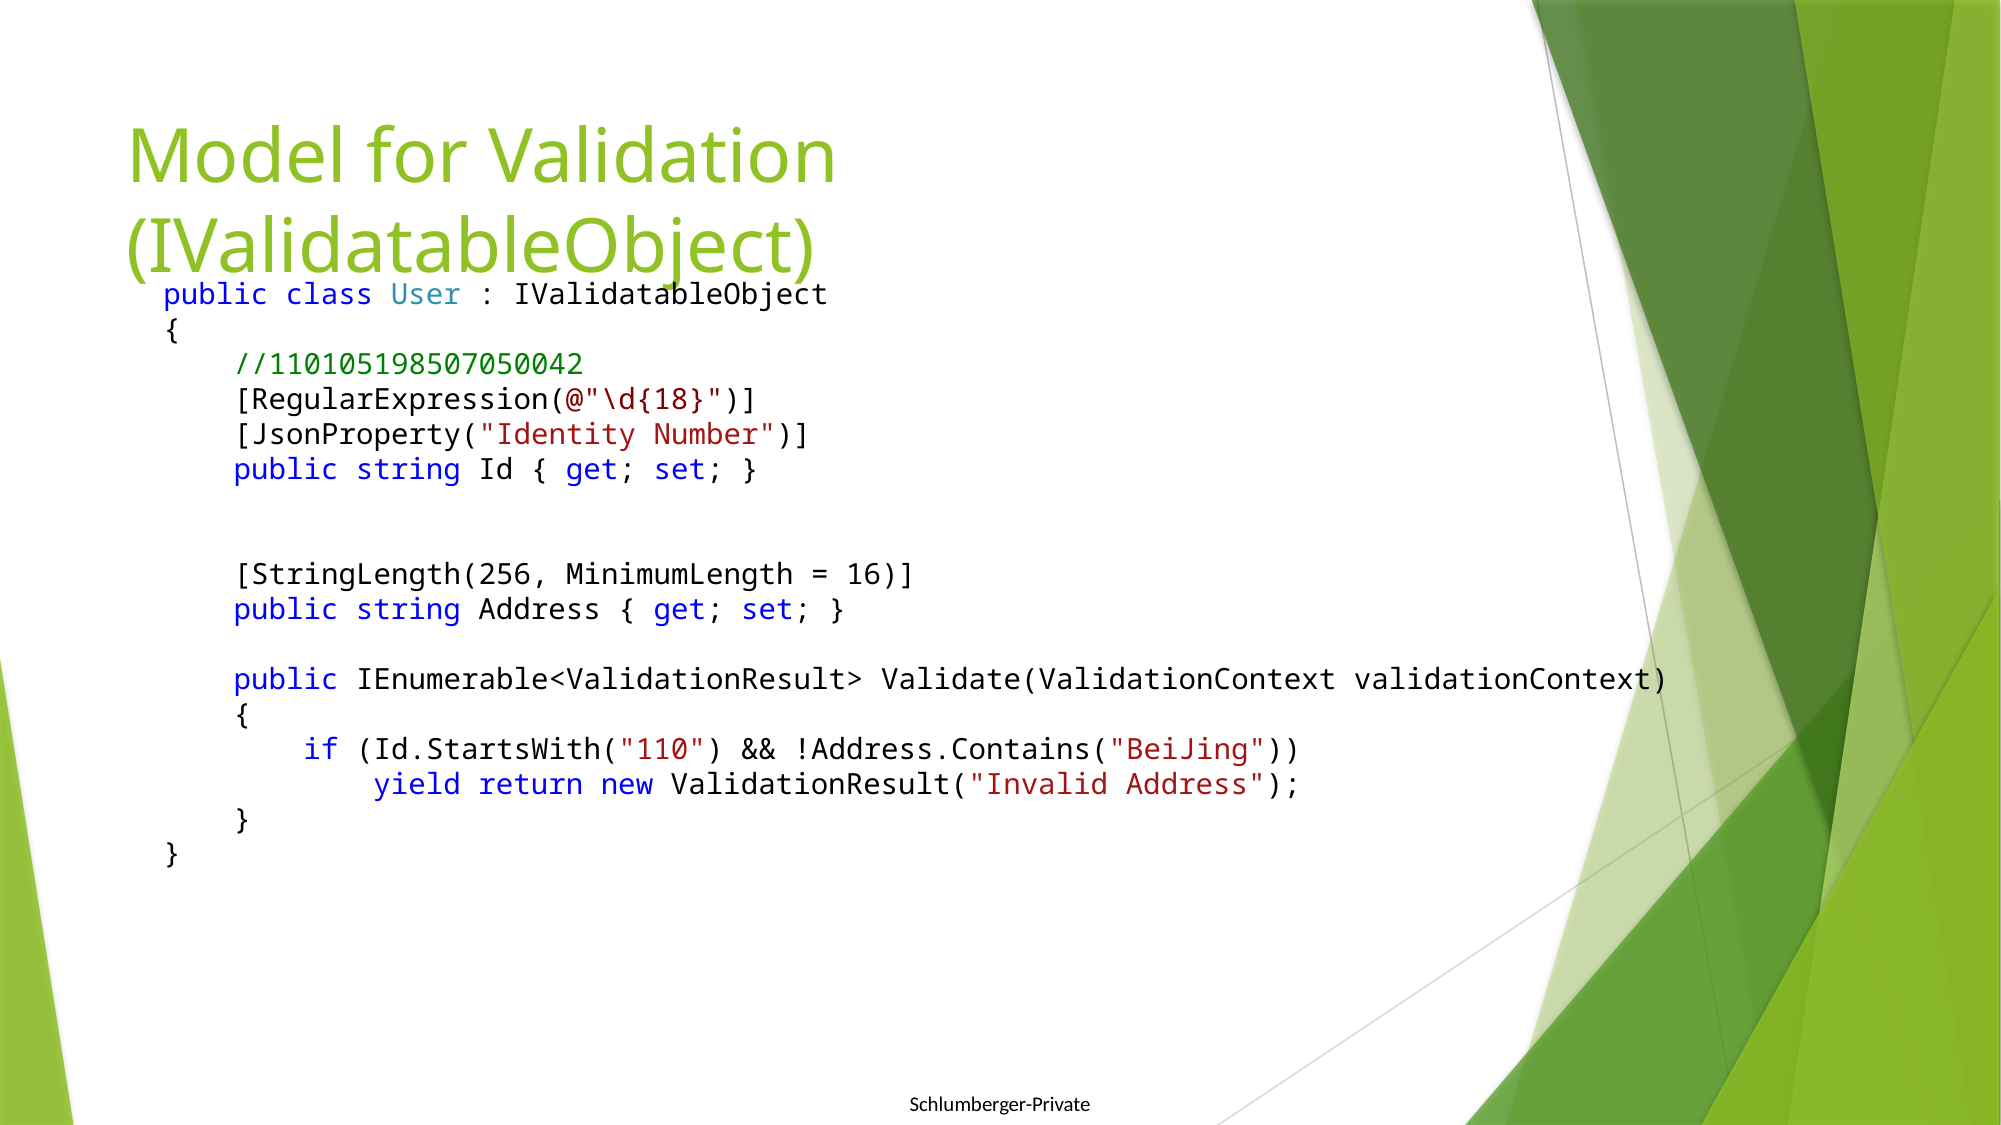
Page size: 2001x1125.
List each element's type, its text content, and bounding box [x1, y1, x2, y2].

title Model for Validation (IValidatableObject) [111, 99, 1522, 256]
text_box public class User : IValidatableObject { //110105198507050042 [RegularExpression(@"\d{18}")] [JsonProperty("Identity Number")] public string Id { get; set; } [StringLength(256, MinimumLength = 16)] public string Address { get; set; } public IEnumerable<ValidationResult> Validate(ValidationContext validationContext) { if (Id.StartsWith("110") && !Address.Contains("BeiJing")) yield return new ValidationResult("Invalid Address"); } } [78, 268, 1725, 878]
